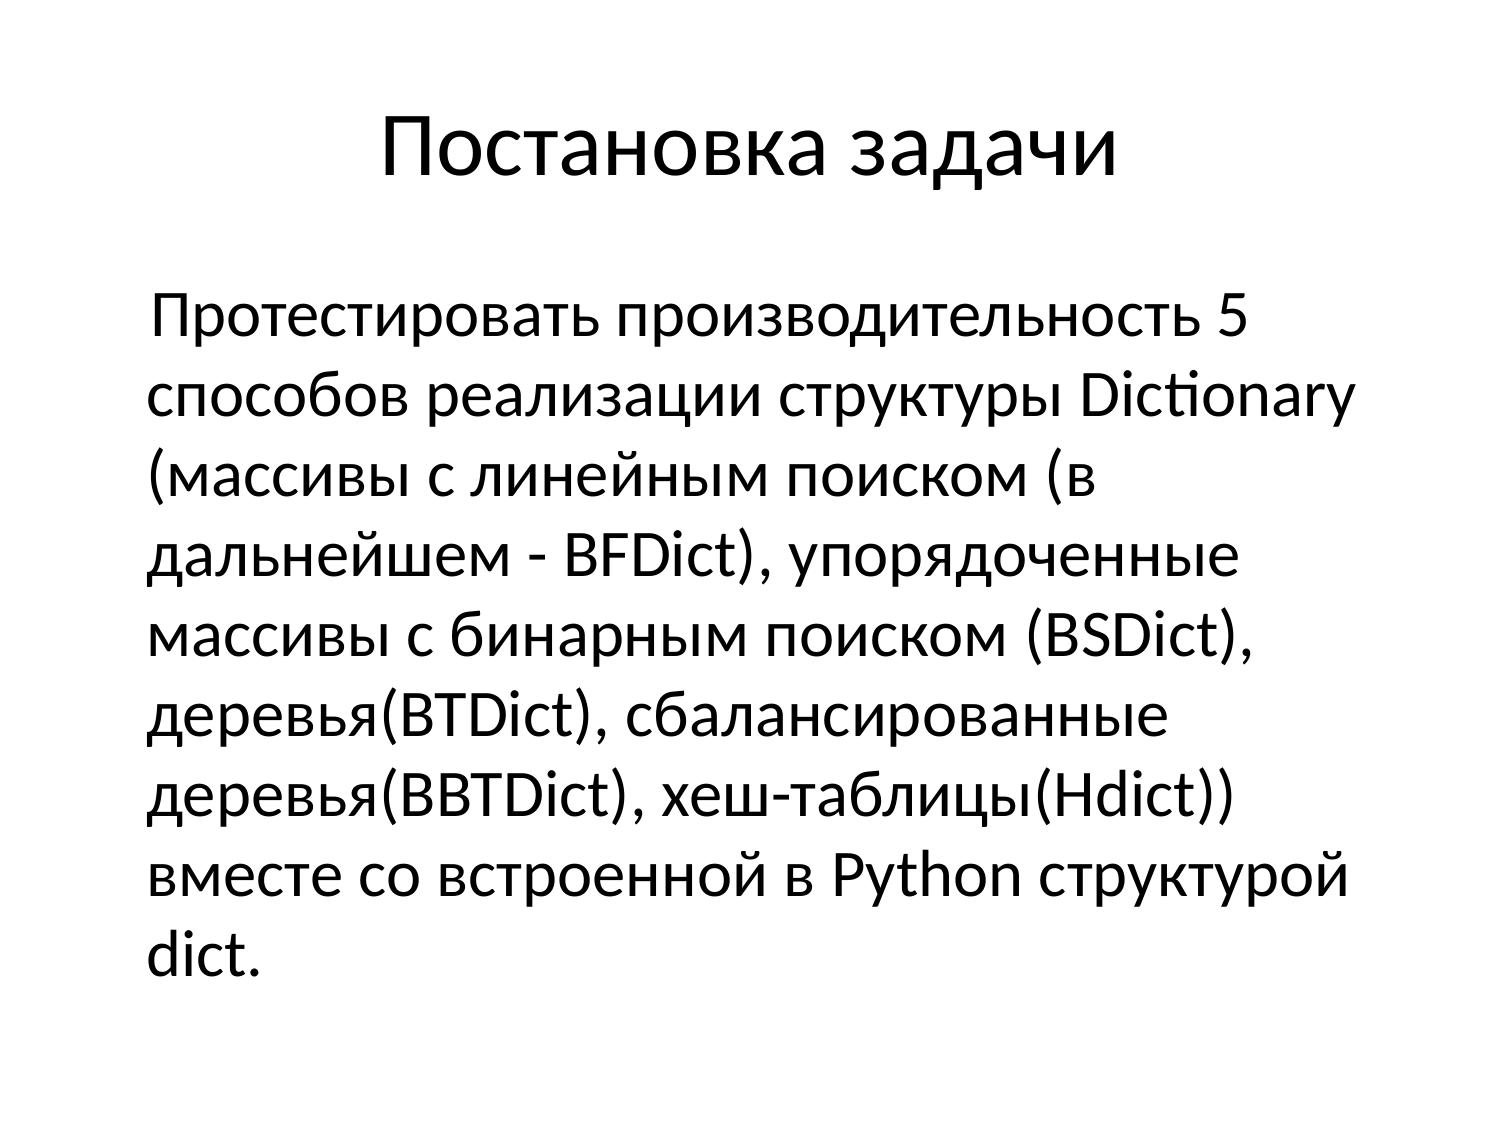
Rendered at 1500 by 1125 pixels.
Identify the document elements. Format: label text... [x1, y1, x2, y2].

list Протестировать производительность 5 способов реализации структуры Dictionary (массивы с линейным поиском (в дальнейшем - BFDict), упорядоченные массивы с бинарным поиском (BSDict), деревья(BTDict), сбалансированные деревья(BBTDict), хеш-таблицы(Hdict)) вместе со встроенной в Python структурой dict. [75, 262, 1425, 1005]
title Постановка задачи [75, 45, 1425, 233]
